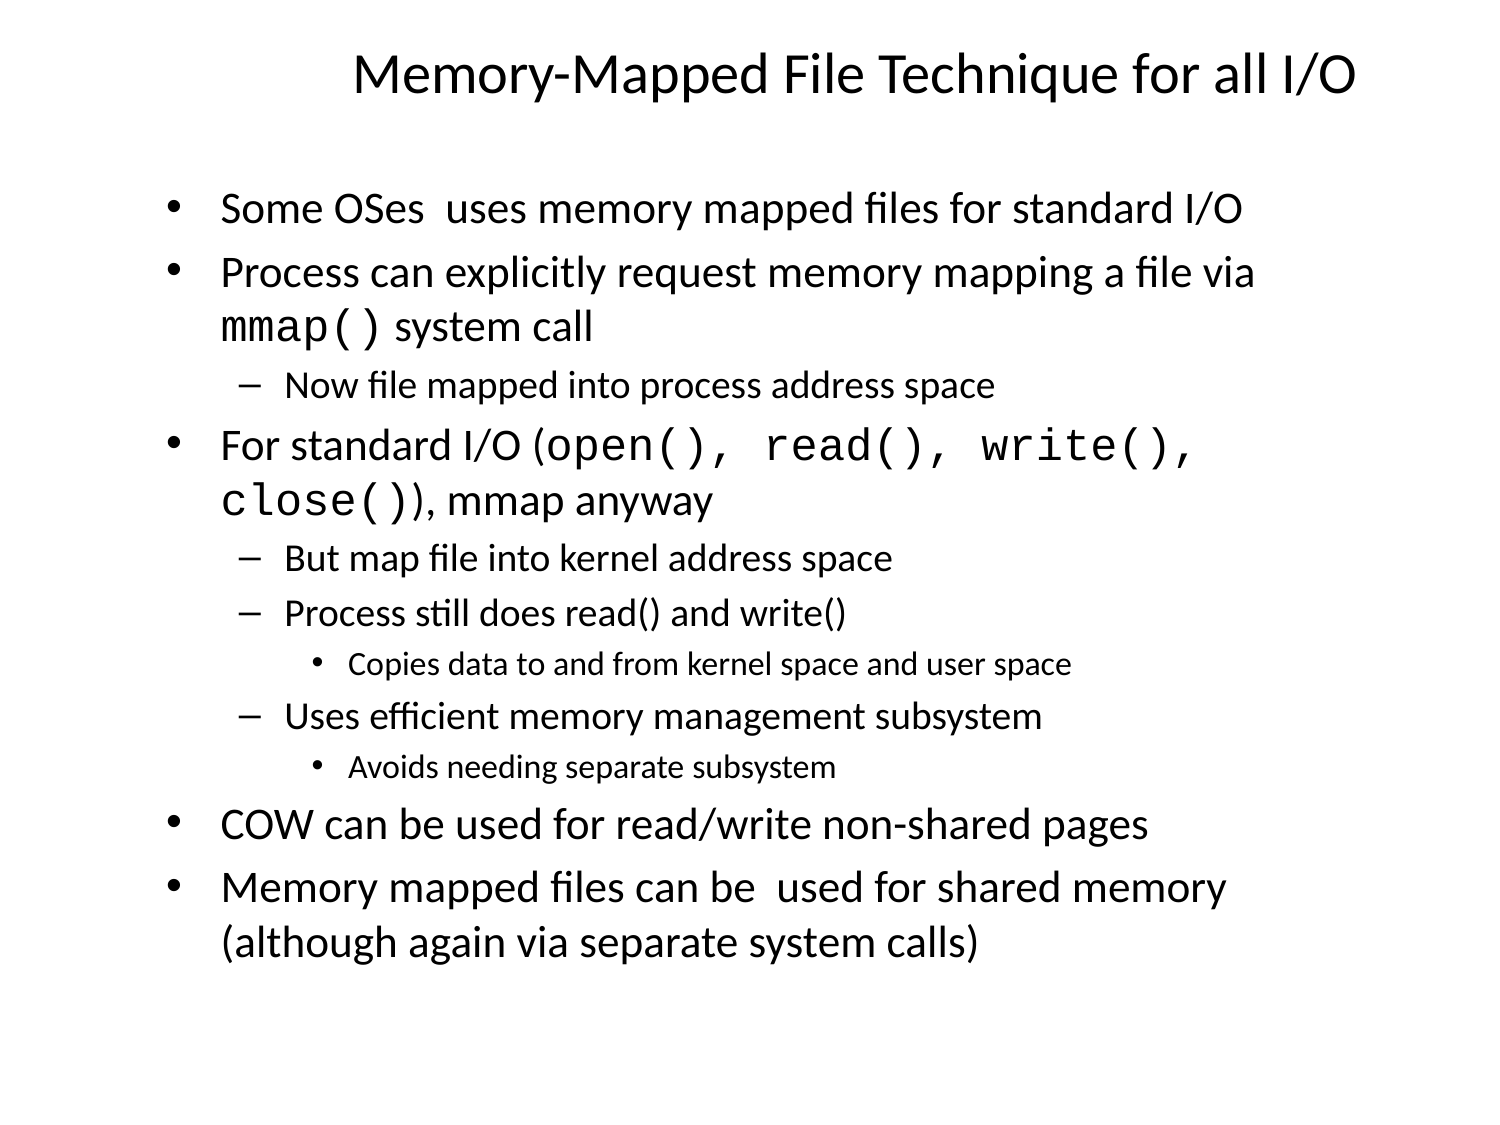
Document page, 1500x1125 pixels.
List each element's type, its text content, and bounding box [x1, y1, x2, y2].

list Some OSes uses memory mapped files for standard I/O Process can explicitly request memory mapping a file via mmap() system call Now file mapped into process address space For standard I/O (open(), read(), write(), close()), mmap anyway But map file into kernel address space Process still does read() and write() Copies data to and from kernel space and user space Uses efficient memory management subsystem Avoids needing separate subsystem COW can be used for read/write non-shared pages Memory mapped files can be used for shared memory (although again via separate system calls) [151, 171, 1414, 975]
title Memory-Mapped File Technique for all I/O [245, 22, 1465, 118]
